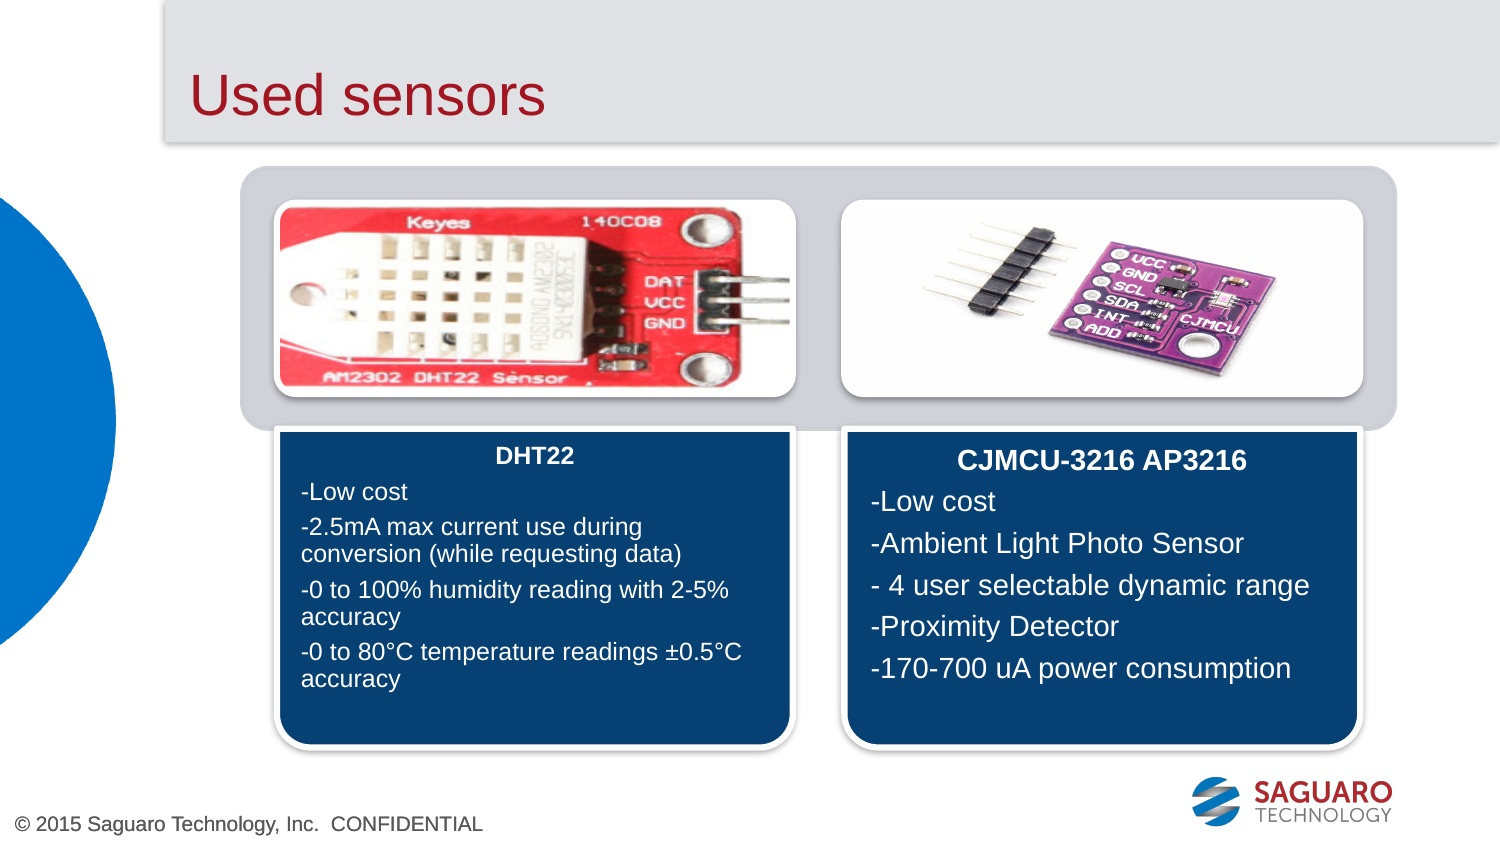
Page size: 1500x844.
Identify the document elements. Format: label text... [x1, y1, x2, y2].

picture [1189, 773, 1395, 830]
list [241, 167, 1396, 748]
title Used sensors [190, 14, 1395, 128]
picture [0, 0, 170, 843]
